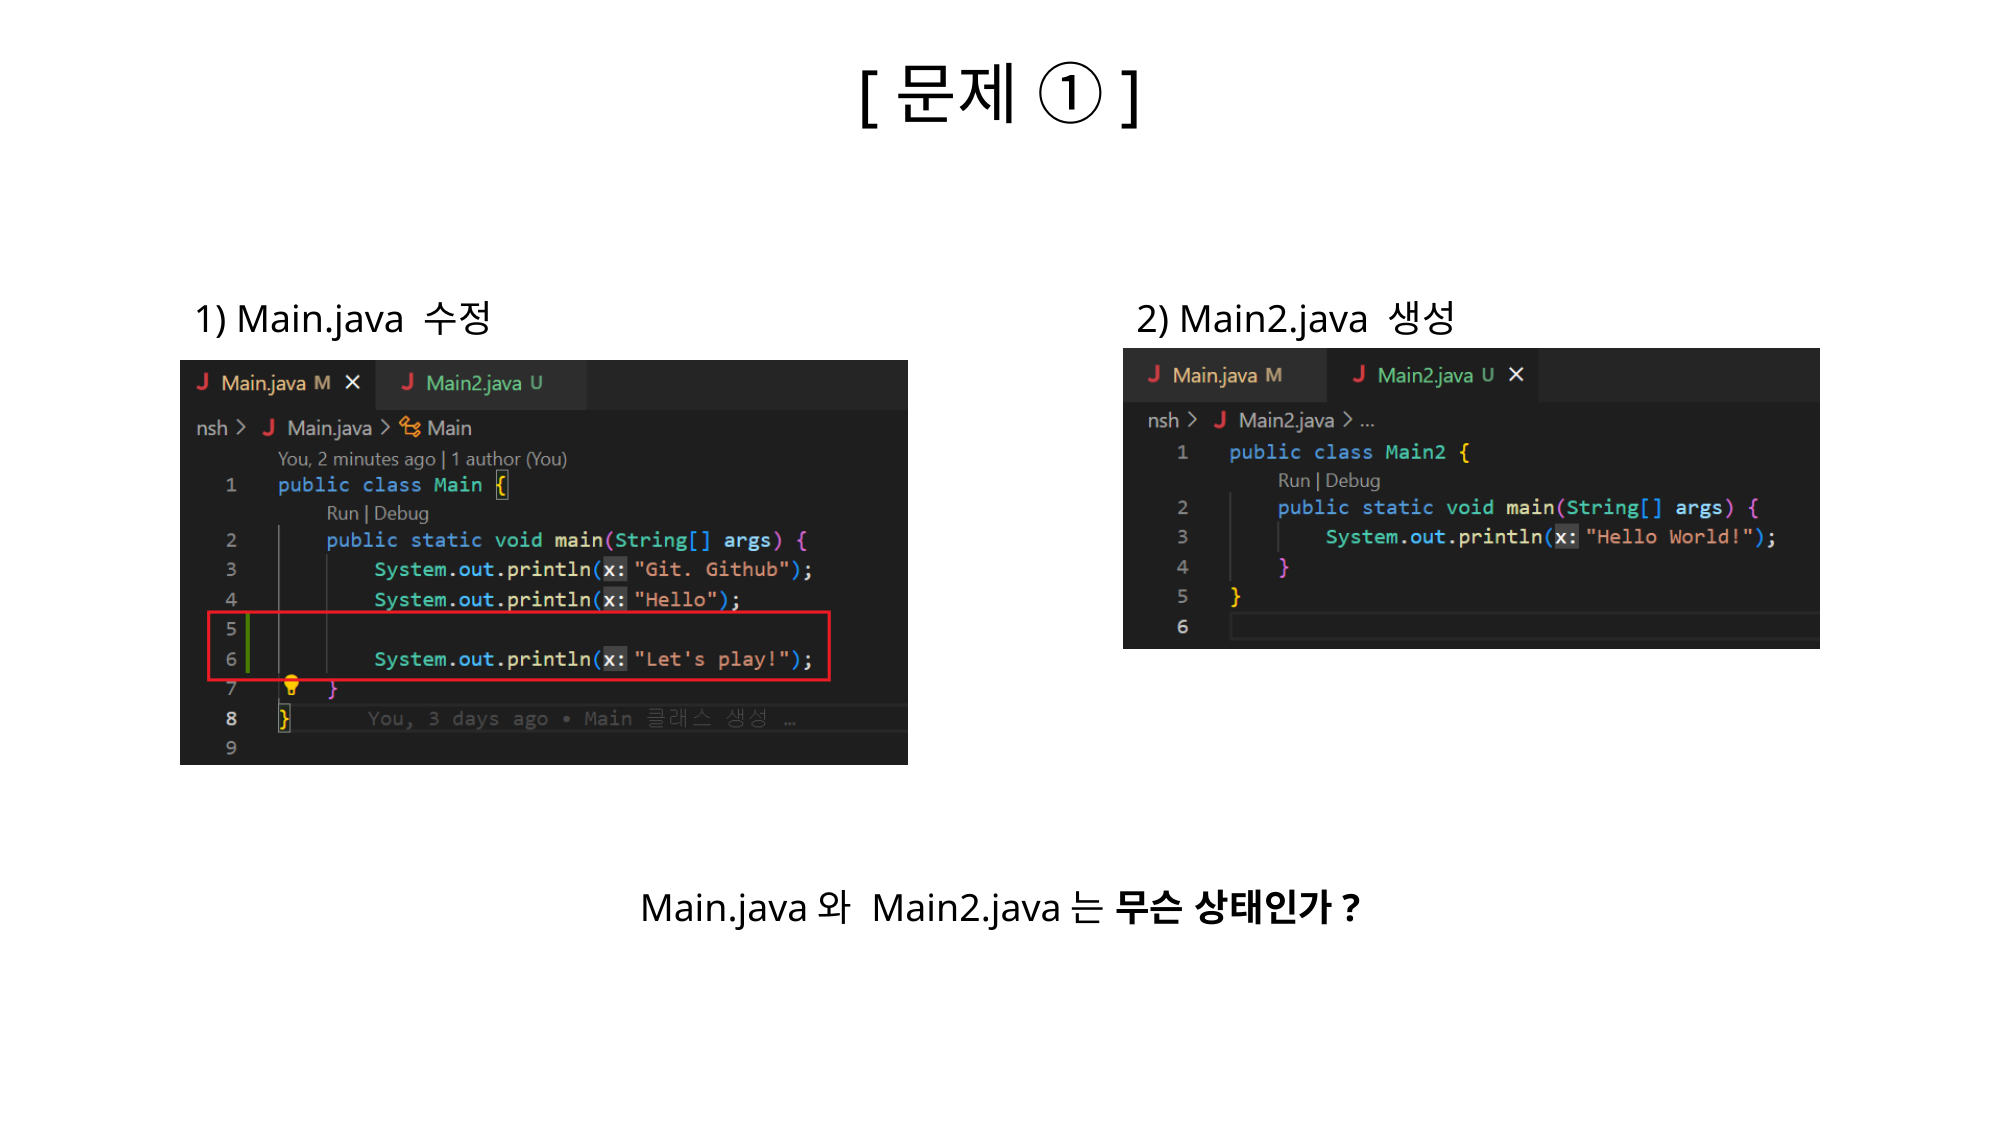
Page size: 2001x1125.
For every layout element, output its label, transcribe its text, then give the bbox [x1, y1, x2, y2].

text_box [문제 ①] [843, 45, 1157, 140]
text_box Main.java와 Main2.java는 무슨 상태인가? [624, 876, 1375, 937]
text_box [180, 287, 1820, 765]
